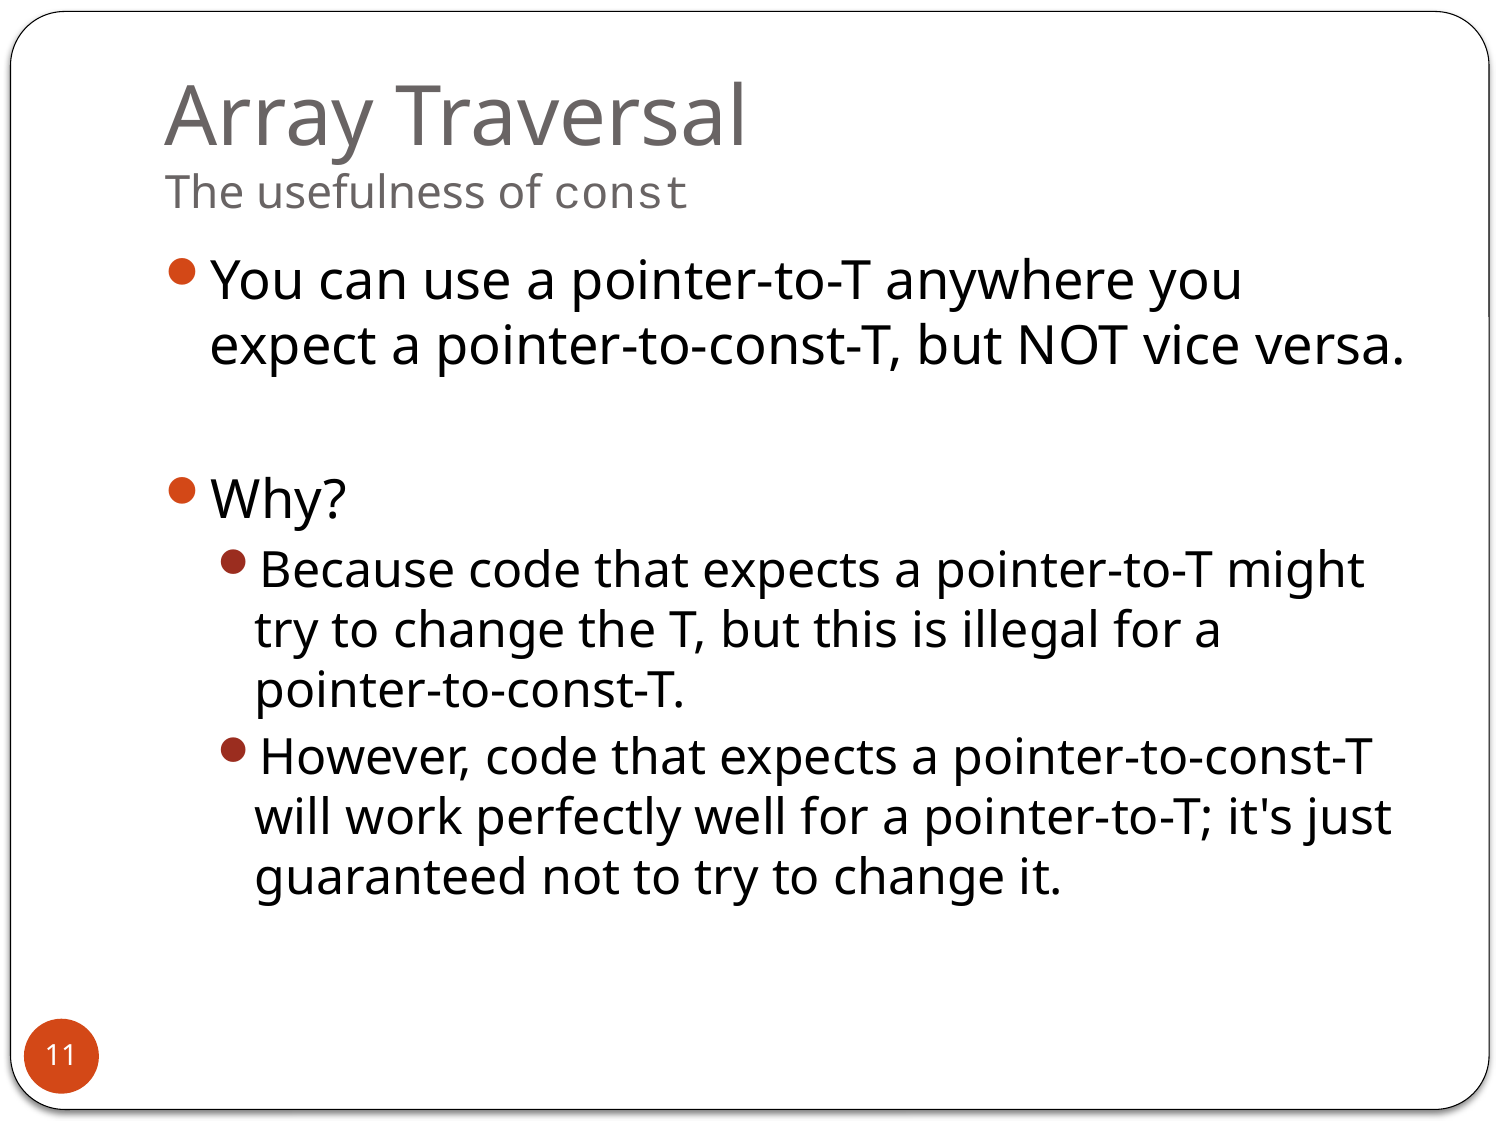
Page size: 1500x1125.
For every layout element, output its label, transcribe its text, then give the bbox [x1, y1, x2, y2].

title Array Traversal The usefulness of const [150, 45, 1425, 233]
list You can use a pointer-to-T anywhere you expect a pointer-to-const-T, but NOT vice versa. Why? Because code that expects a pointer-to-T might try to change the T, but this is illegal for a pointer-to-const-T. However, code that expects a pointer-to-const-T will work perfectly well for a pointer-to-T; it's just guaranteed not to try to change it. [150, 237, 1425, 1013]
slide_number 11 [23, 1018, 99, 1094]
